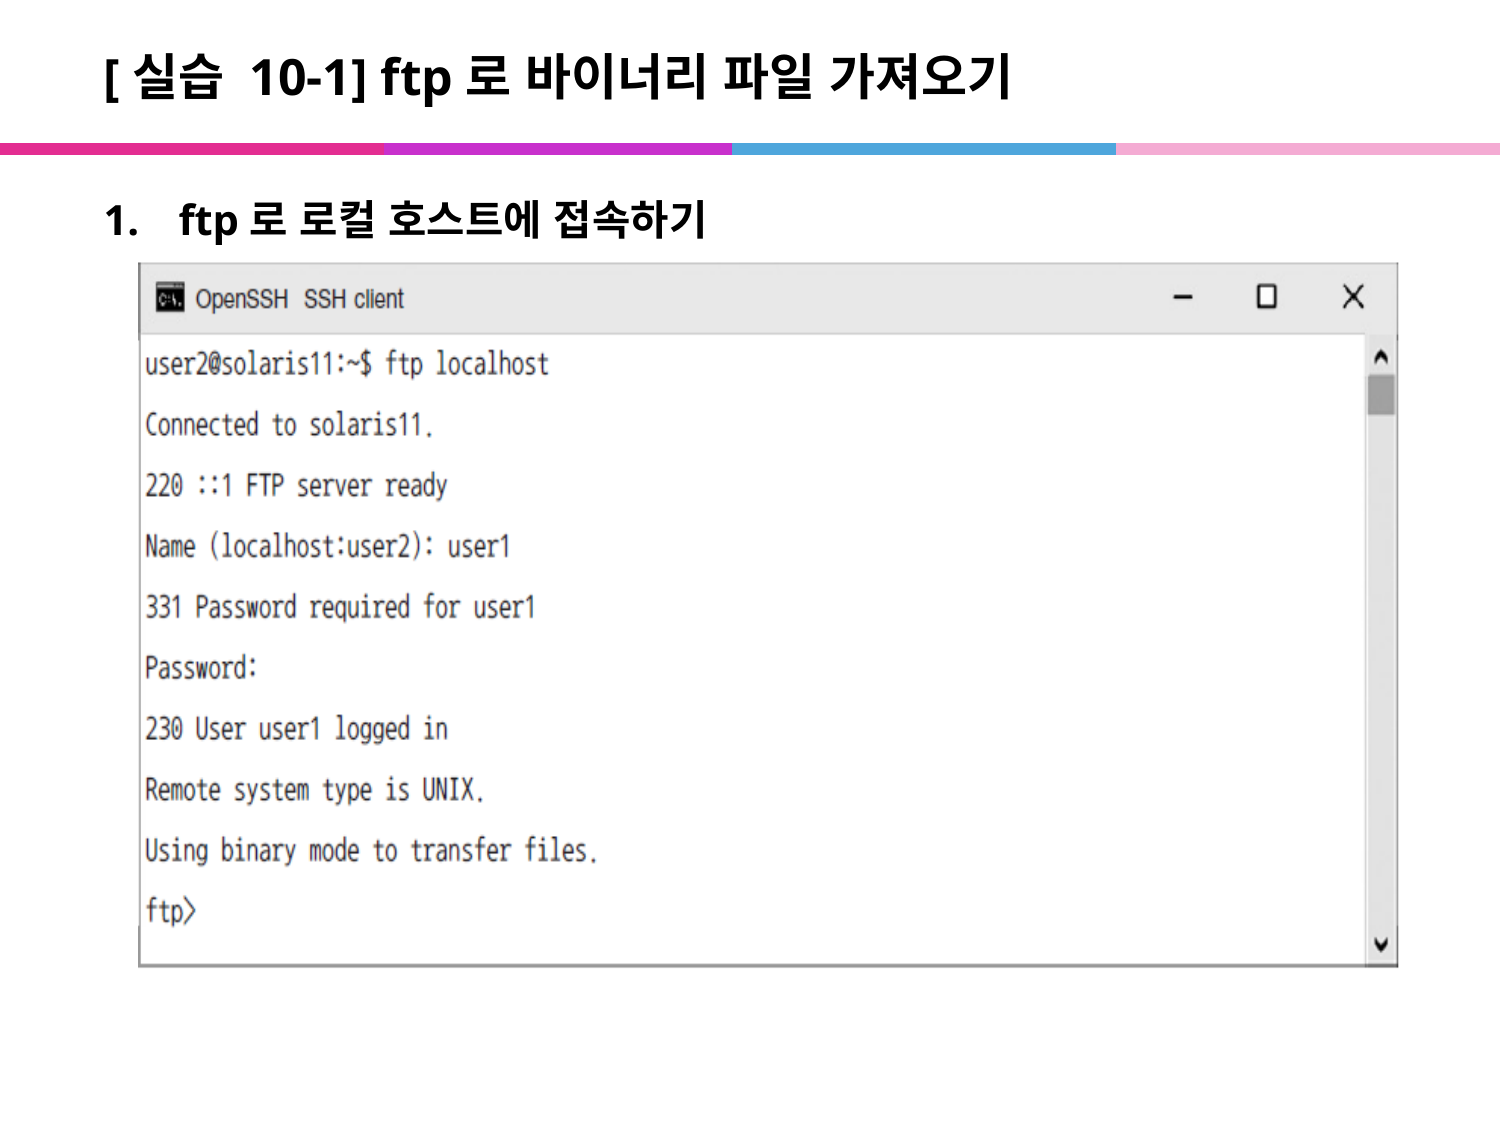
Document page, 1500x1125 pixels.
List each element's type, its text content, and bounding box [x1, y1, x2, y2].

list ftp로 로컬 호스트에 접속하기 [88, 196, 1436, 1083]
picture [138, 261, 1400, 970]
title [실습 10-1] ftp로 바이너리 파일 가져오기 [88, 30, 1330, 121]
